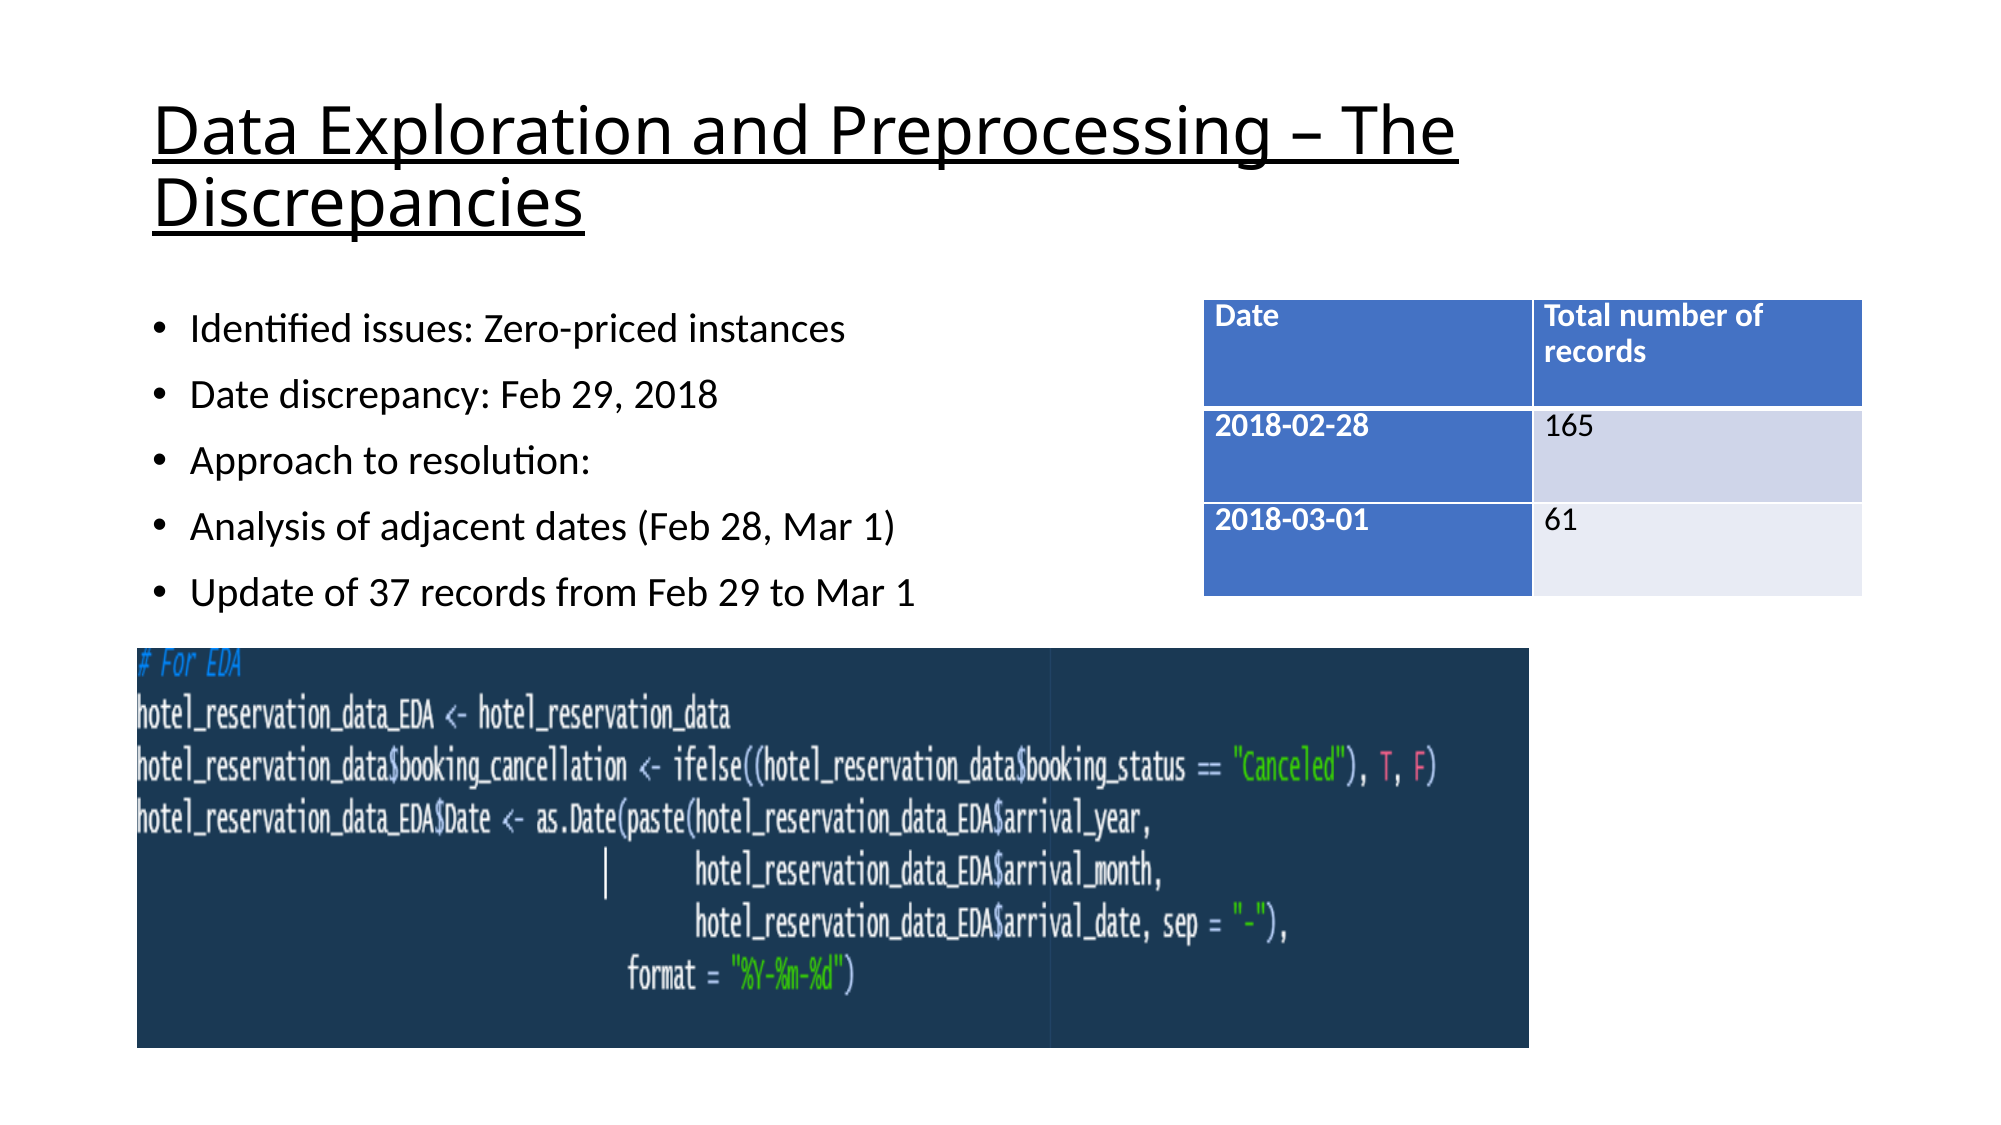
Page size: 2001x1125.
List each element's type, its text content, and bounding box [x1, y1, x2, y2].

table_header Total number of records [1534, 300, 1862, 406]
table_header Date [1204, 300, 1532, 406]
table_cell 61 [1534, 504, 1862, 596]
table_cell 2018-02-28 [1204, 411, 1532, 502]
picture [137, 648, 1529, 1048]
table_cell 2018-03-01 [1204, 504, 1532, 596]
table_cell 165 [1534, 411, 1862, 502]
list Identified issues: Zero-priced instances Date discrepancy: Feb 29, 2018 Approach to resolution: Analysis of adjacent dates (Feb 28, Mar 1) Update of 37 records from Feb 29 to Mar 1 [137, 299, 1863, 1014]
title Data Exploration and Preprocessing – The Discrepancies [137, 59, 1863, 278]
